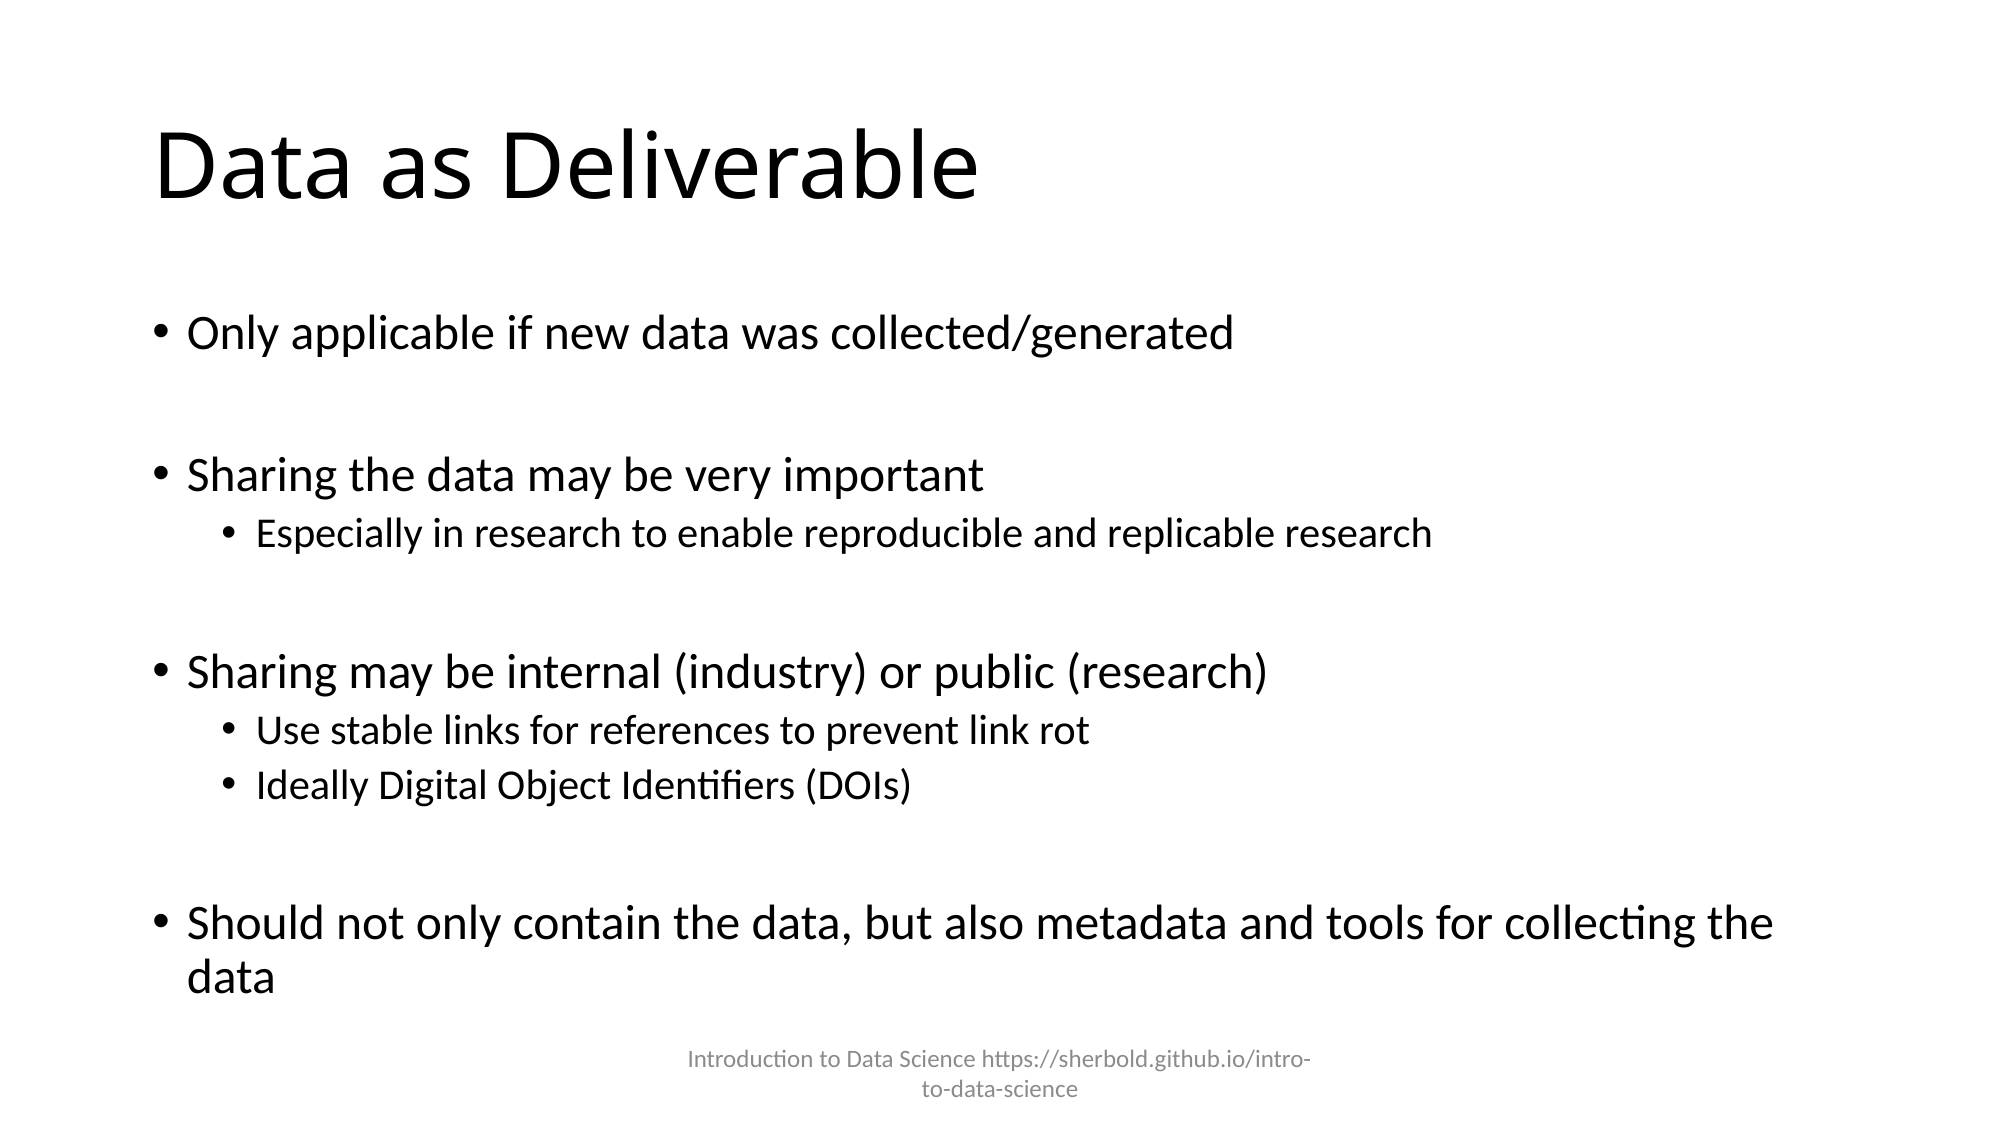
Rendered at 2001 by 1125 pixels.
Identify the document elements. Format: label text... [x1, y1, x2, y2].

list Only applicable if new data was collected/generated Sharing the data may be very important Especially in research to enable reproducible and replicable research Sharing may be internal (industry) or public (research) Use stable links for references to prevent link rot Ideally Digital Object Identifiers (DOIs) Should not only contain the data, but also metadata and tools for collecting the data [137, 299, 1863, 1014]
title Data as Deliverable [137, 59, 1863, 278]
footer Introduction to Data Science https://sherbold.github.io/intro-to-data-science [662, 1042, 1338, 1103]
